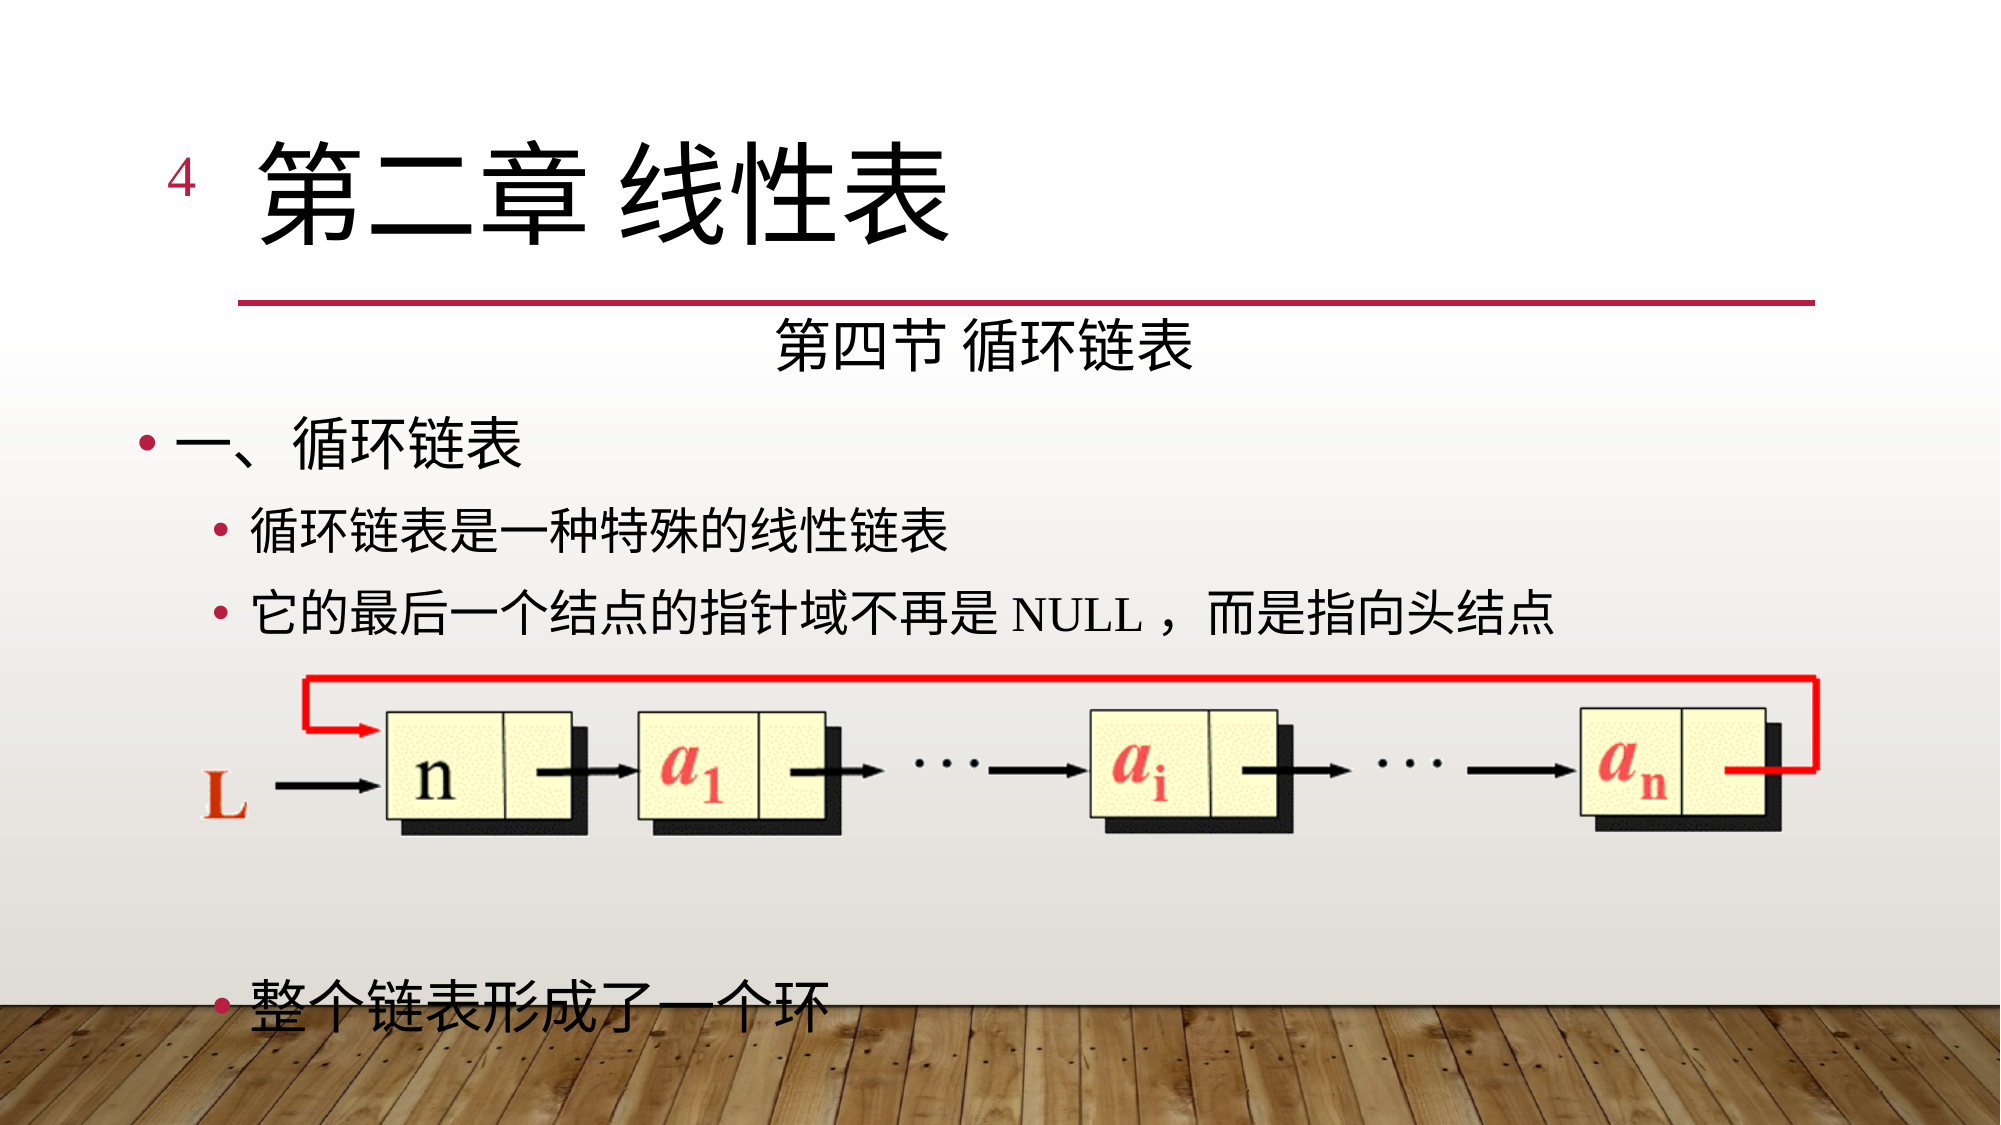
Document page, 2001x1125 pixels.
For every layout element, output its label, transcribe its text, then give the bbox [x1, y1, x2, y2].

text_box 第四节 循环链表 [758, 301, 1485, 387]
picture [165, 656, 1831, 845]
picture [0, 1005, 2000, 1125]
slide_number 4 [78, 131, 212, 214]
list 一、循环链表 循环链表是一种特殊的线性链表 它的最后一个结点的指针域不再是NULL，而是指向头结点 整个链表形成了一个环 [122, 385, 1841, 1087]
title 第二章 线性表 [238, 131, 1814, 305]
